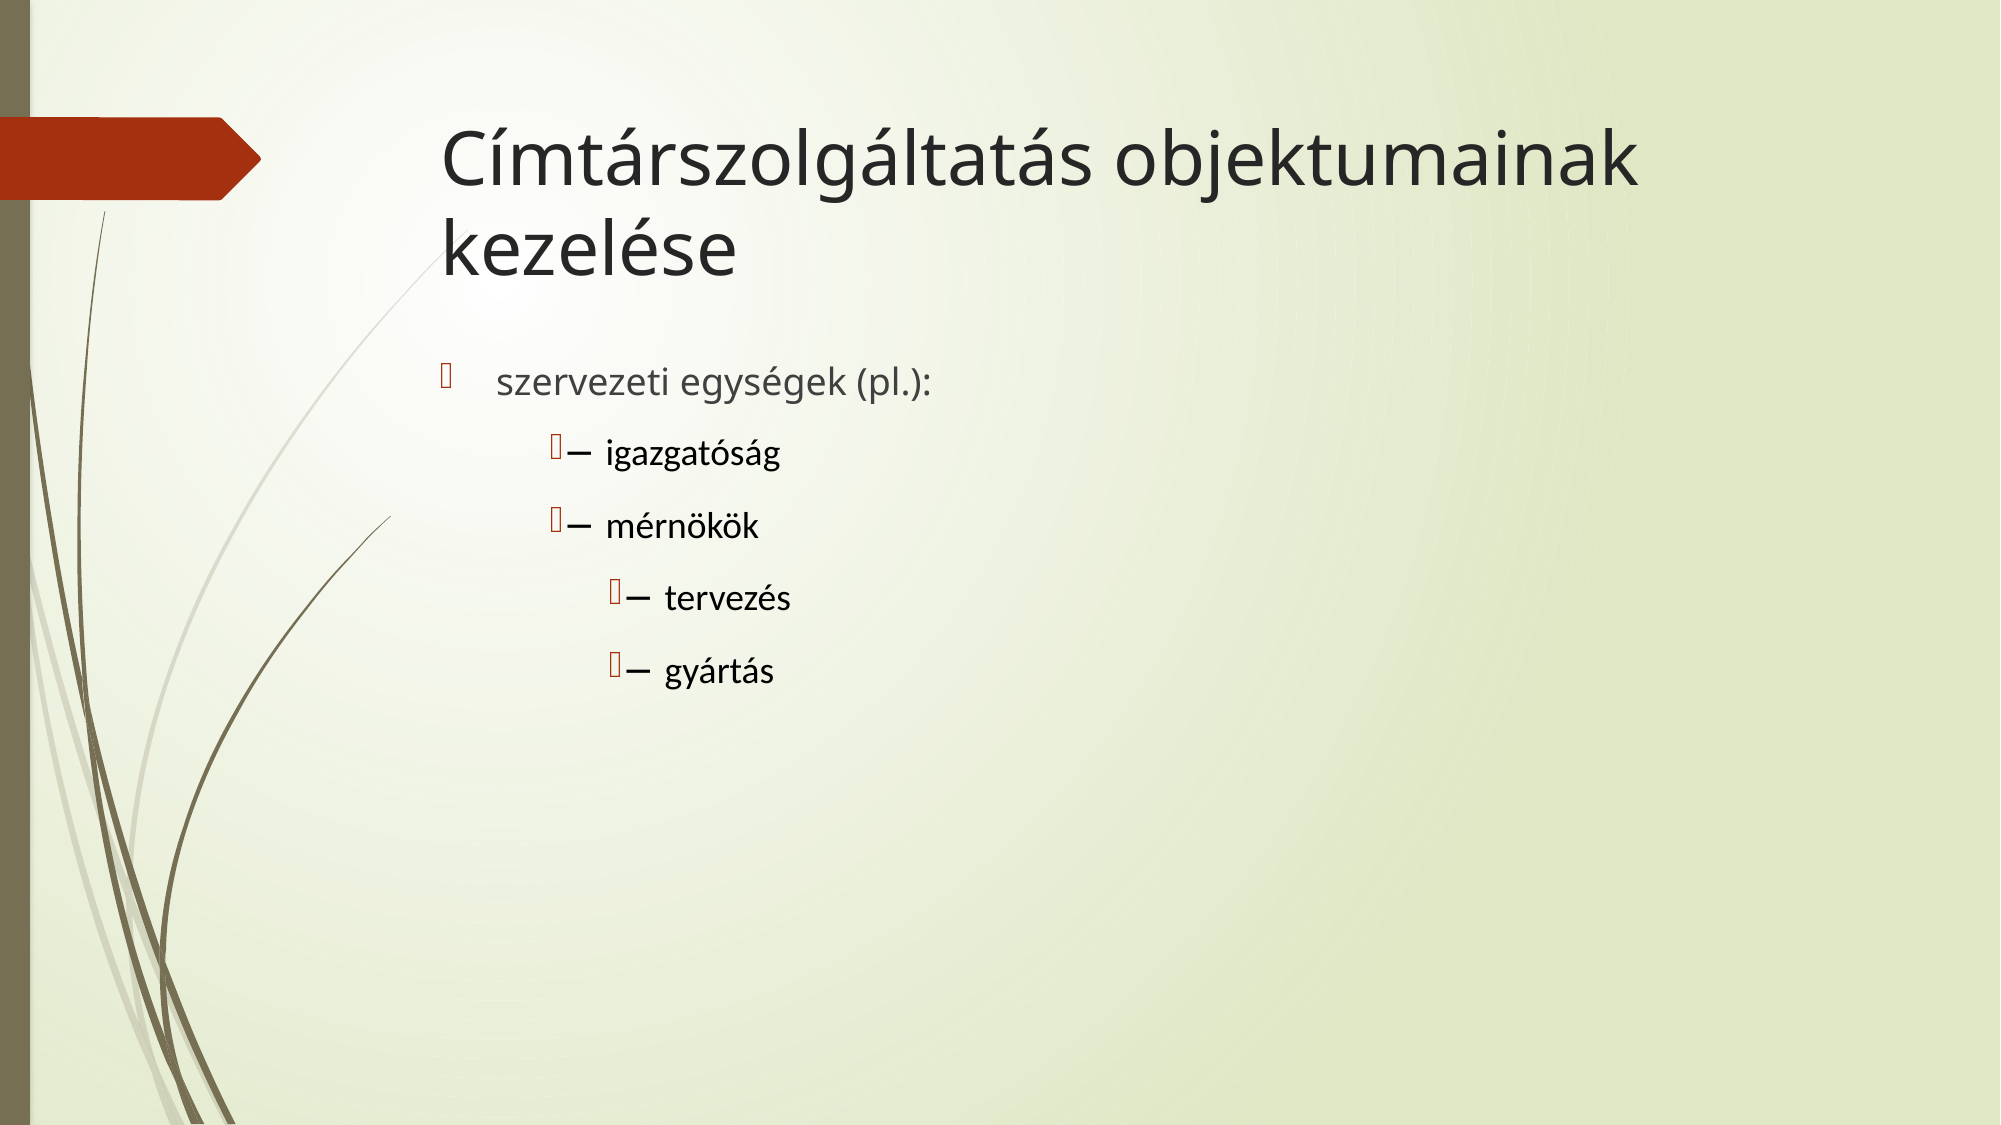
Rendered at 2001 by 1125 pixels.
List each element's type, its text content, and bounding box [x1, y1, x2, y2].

title Címtárszolgáltatás objektumainak kezelése [425, 102, 1888, 313]
list szervezeti egységek (pl.): − igazgatóság − mérnökök − tervezés − gyártás [424, 350, 1888, 970]
